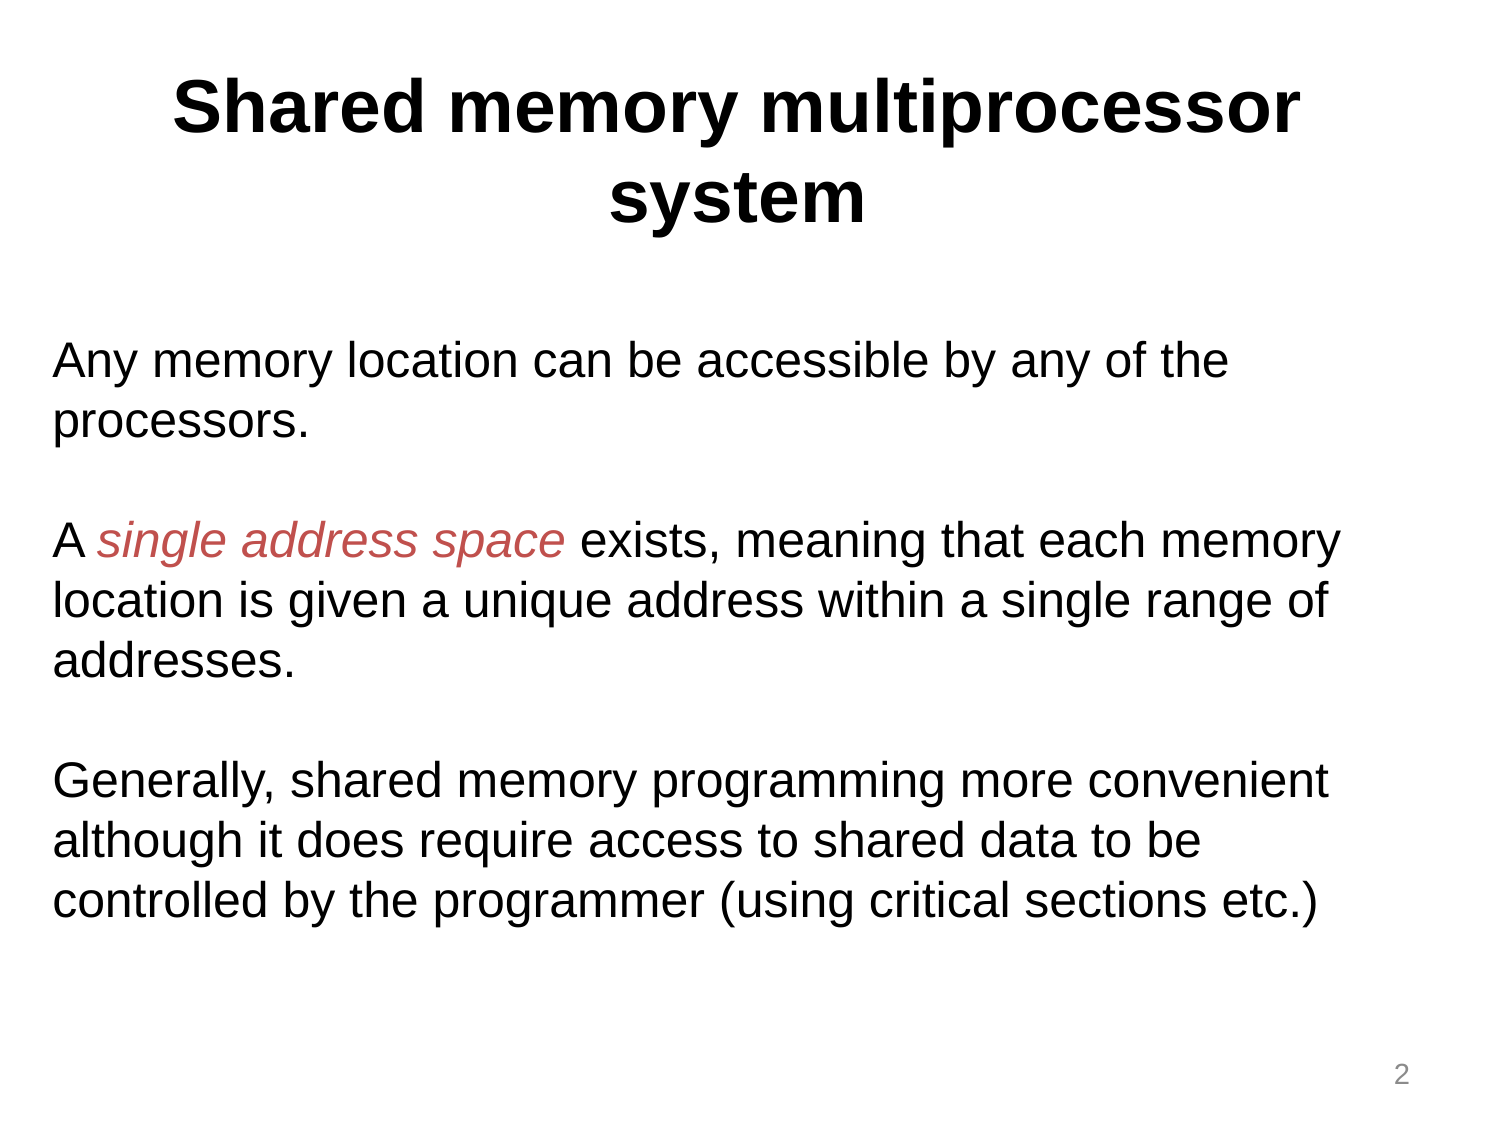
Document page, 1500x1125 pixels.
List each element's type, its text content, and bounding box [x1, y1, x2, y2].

slide_number 2 [1074, 1042, 1425, 1103]
text_box Shared memory multiprocessor system Any memory location can be accessible by any of the processors. A single address space exists, meaning that each memory location is given a unique address within a single range of addresses. Generally, shared memory programming more convenient although it does require access to shared data to be controlled by the programmer (using critical sections etc.) [37, 49, 1438, 935]
